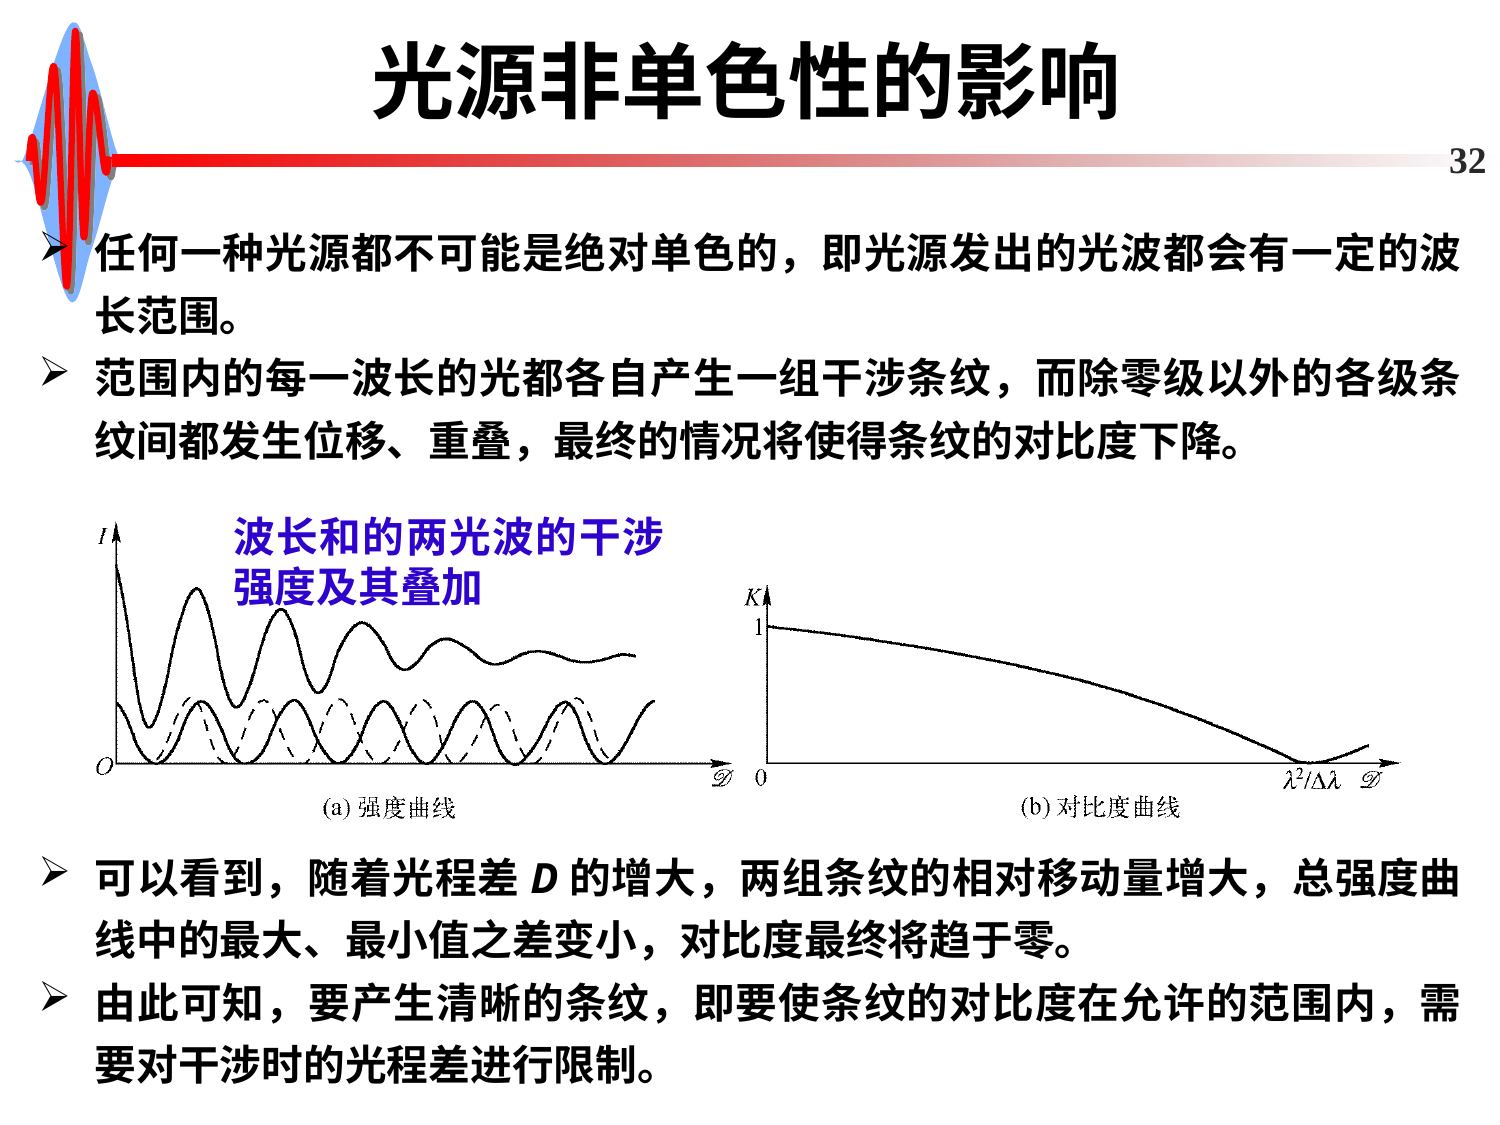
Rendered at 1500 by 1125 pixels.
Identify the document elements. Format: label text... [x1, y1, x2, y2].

title 光源非单色性的影响 [159, 19, 1334, 137]
slide_number 32 [1371, 140, 1500, 177]
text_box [90, 503, 1410, 821]
